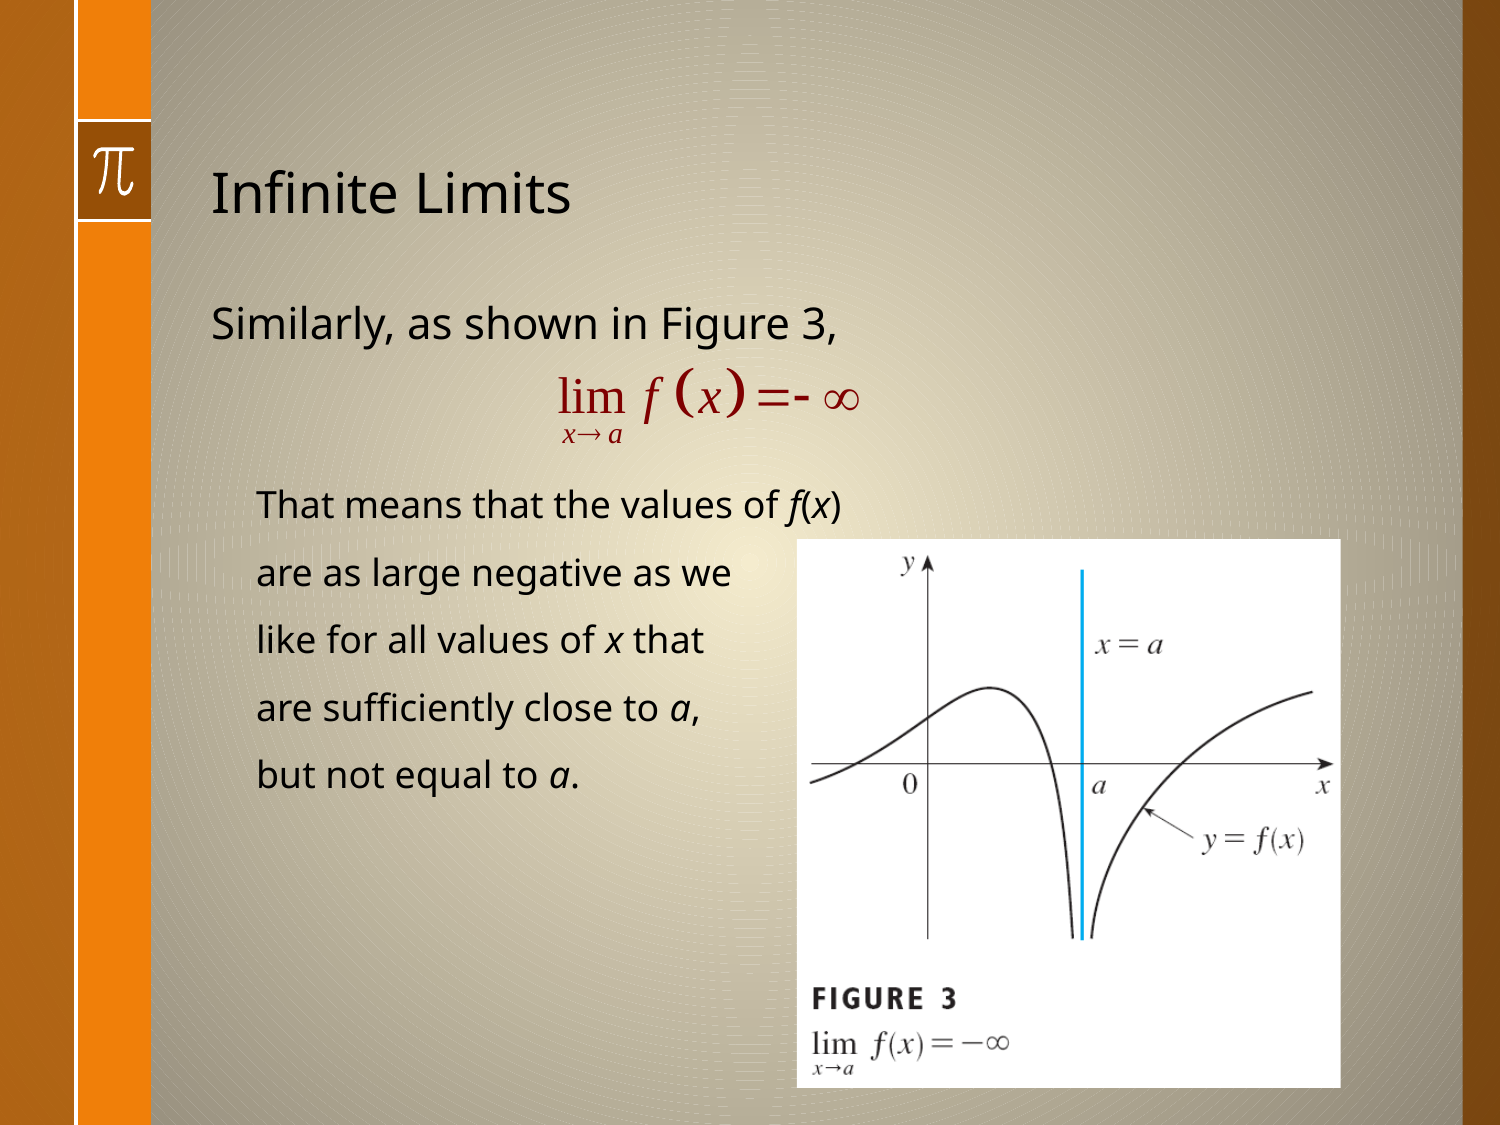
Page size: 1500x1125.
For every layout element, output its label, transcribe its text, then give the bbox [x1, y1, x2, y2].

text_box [550, 357, 870, 457]
list Similarly, as shown in Figure 3, That means that the values of f(x) are as large negative as we like for all values of x that are sufficiently close to a, but not equal to a. [196, 262, 1400, 1013]
title Infinite Limits [196, 29, 1400, 233]
picture [796, 539, 1341, 1088]
